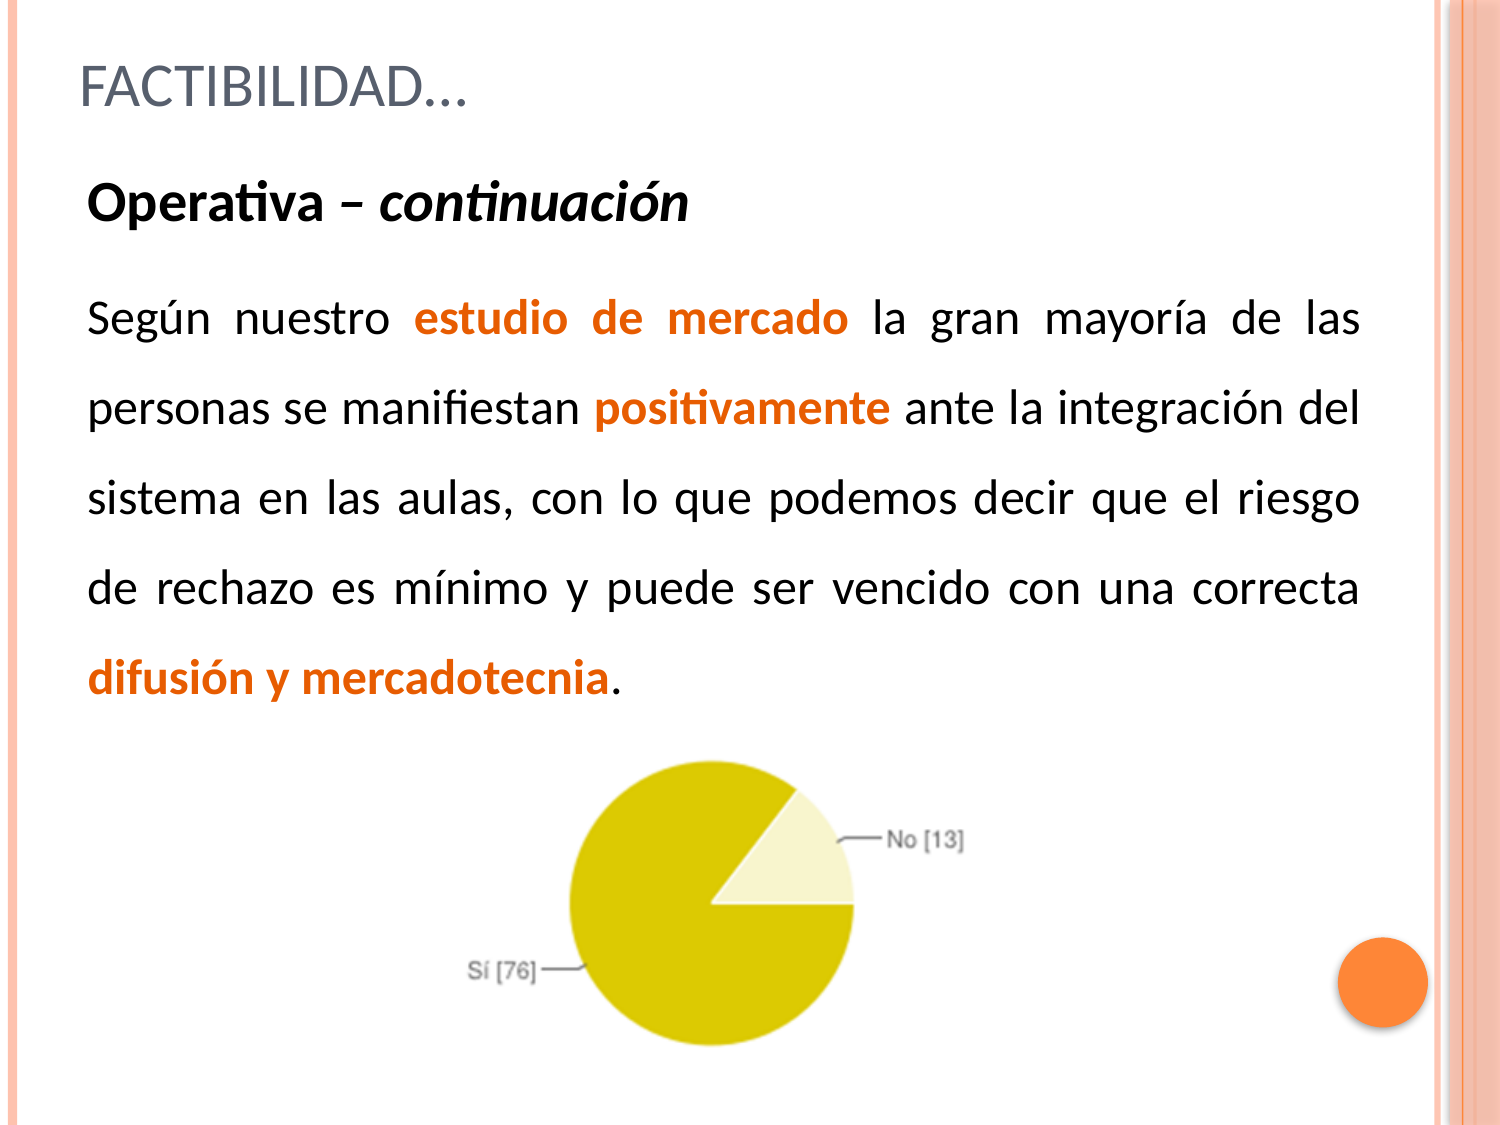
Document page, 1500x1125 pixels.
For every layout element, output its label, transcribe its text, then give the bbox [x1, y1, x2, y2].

picture [380, 715, 1120, 1098]
text_box Operativa – continuación [72, 155, 1376, 241]
list Según nuestro estudio de mercado la gran mayoría de las personas se manifiestan positivamente ante la integración del sistema en las aulas, con lo que podemos decir que el riesgo de rechazo es mínimo y puede ser vencido con una correcta difusión y mercadotecnia. [72, 247, 1376, 1039]
title Factibilidad… [64, 75, 1290, 127]
text_box [0, 0, 1500, 75]
